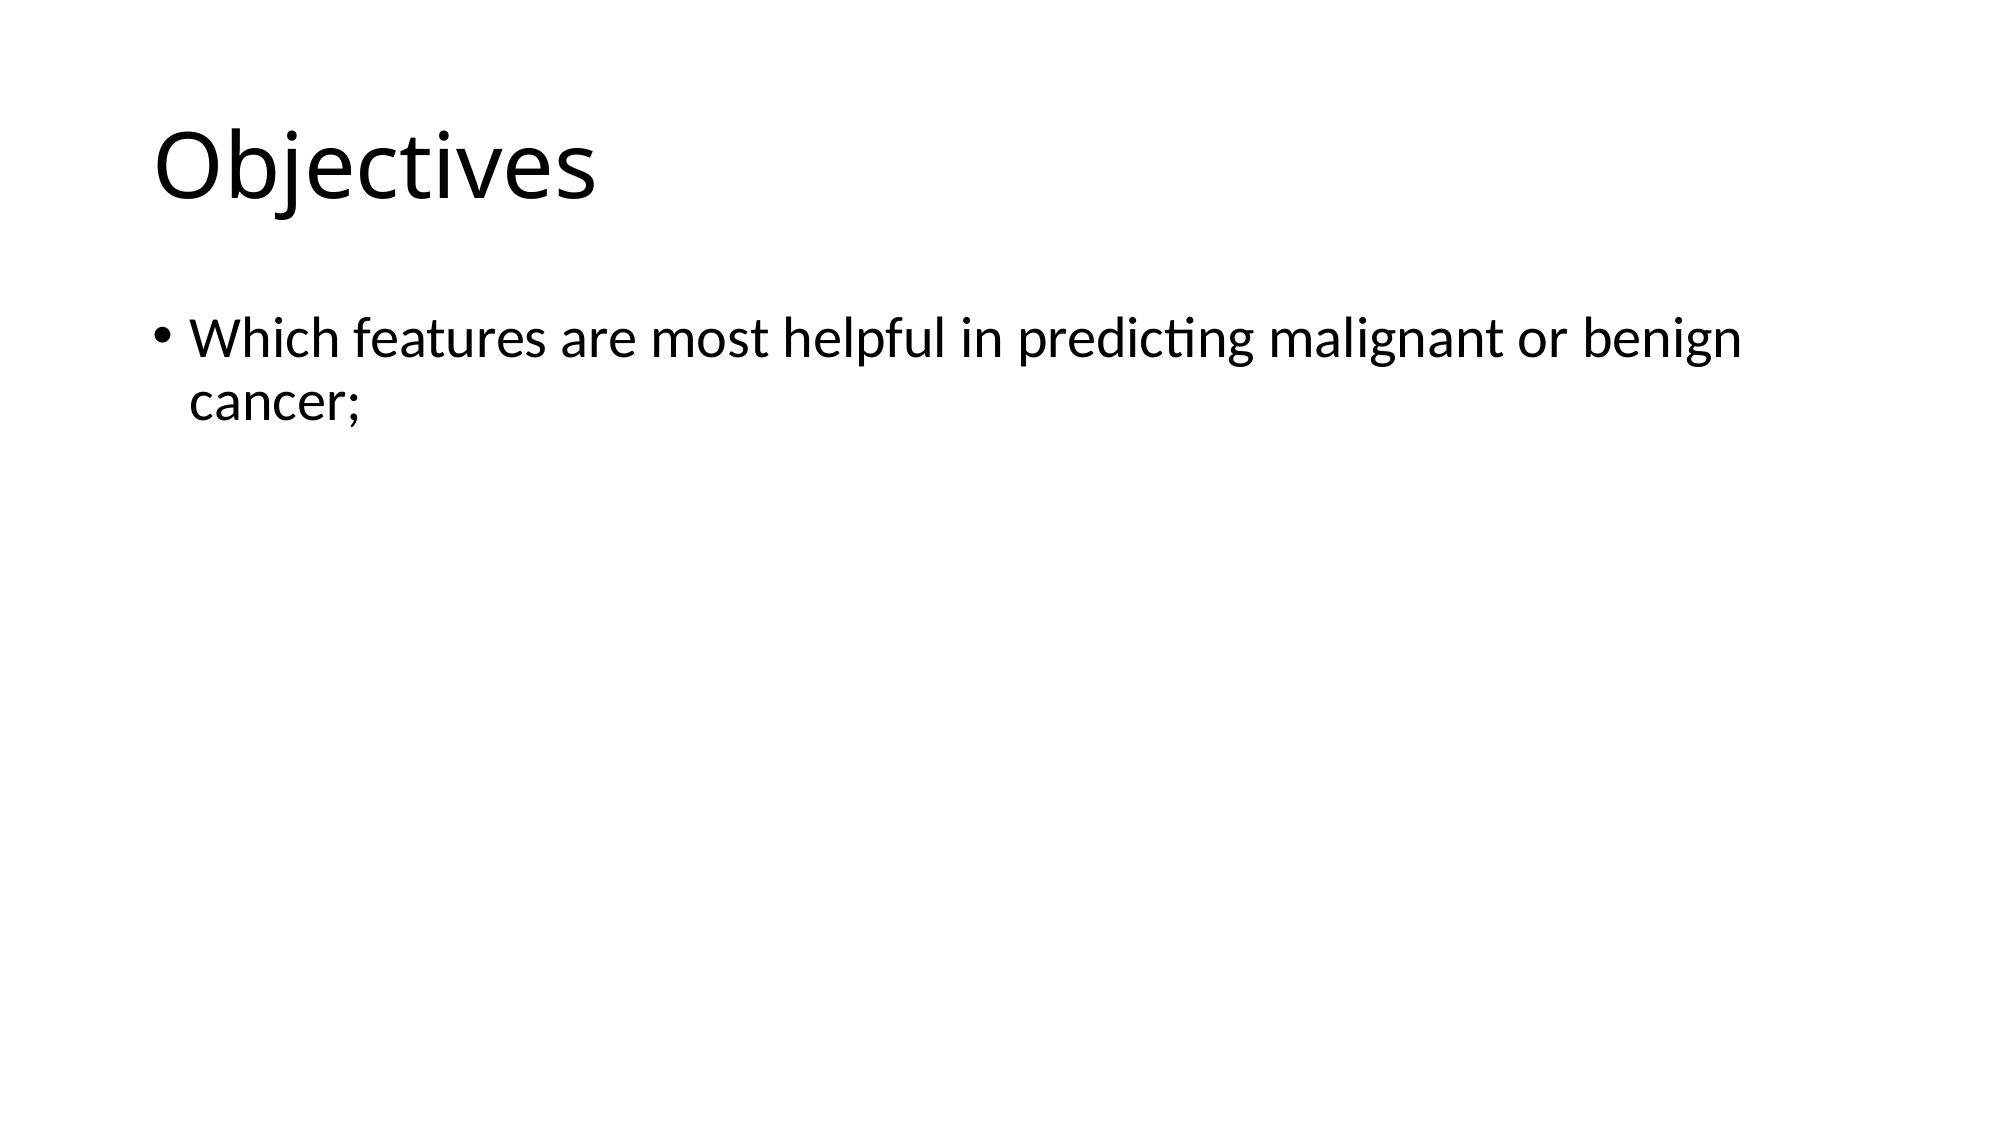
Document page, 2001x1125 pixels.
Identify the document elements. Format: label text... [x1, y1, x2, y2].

list Which features are most helpful in predicting malignant or benign cancer; [137, 299, 1863, 1014]
title Objectives [137, 59, 1863, 278]
